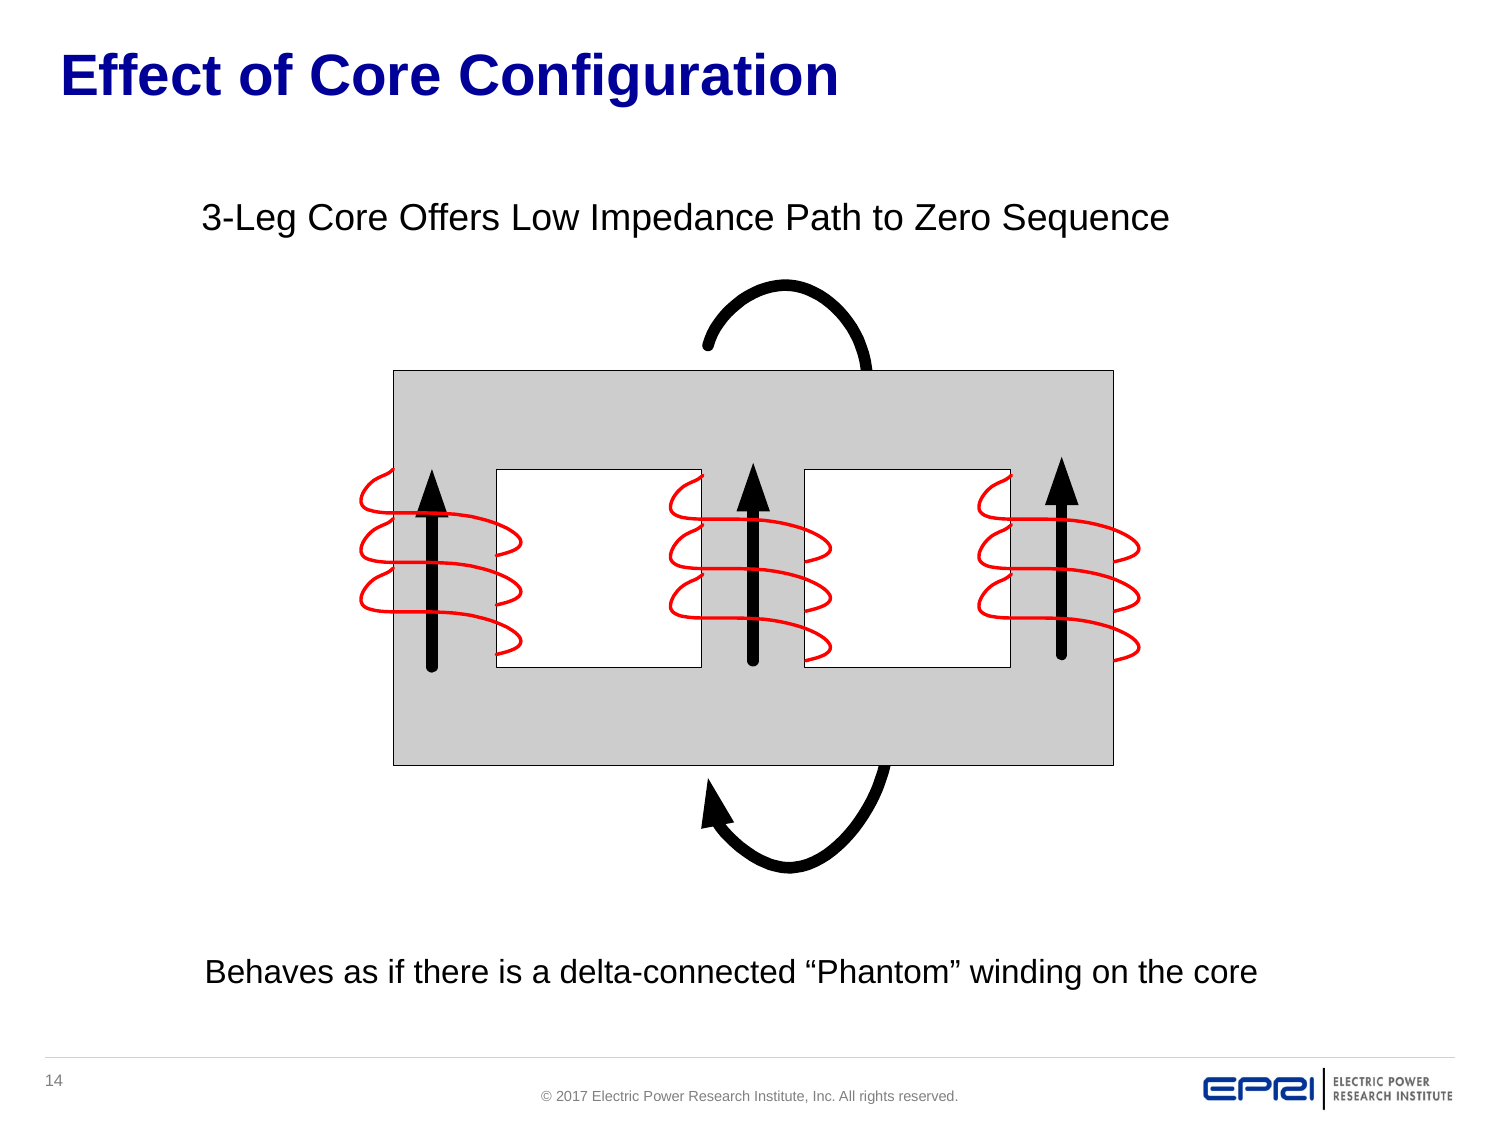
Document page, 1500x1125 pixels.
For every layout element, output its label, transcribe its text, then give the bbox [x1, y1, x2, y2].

picture [1200, 1064, 1455, 1113]
title Effect of Core Configuration [44, 29, 1456, 151]
picture [356, 276, 1144, 877]
text_box Behaves as if there is a delta-connected “Phantom” winding on the core [125, 943, 1339, 998]
text_box 3-Leg Core Offers Low Impedance Path to Zero Sequence [79, 185, 1293, 246]
